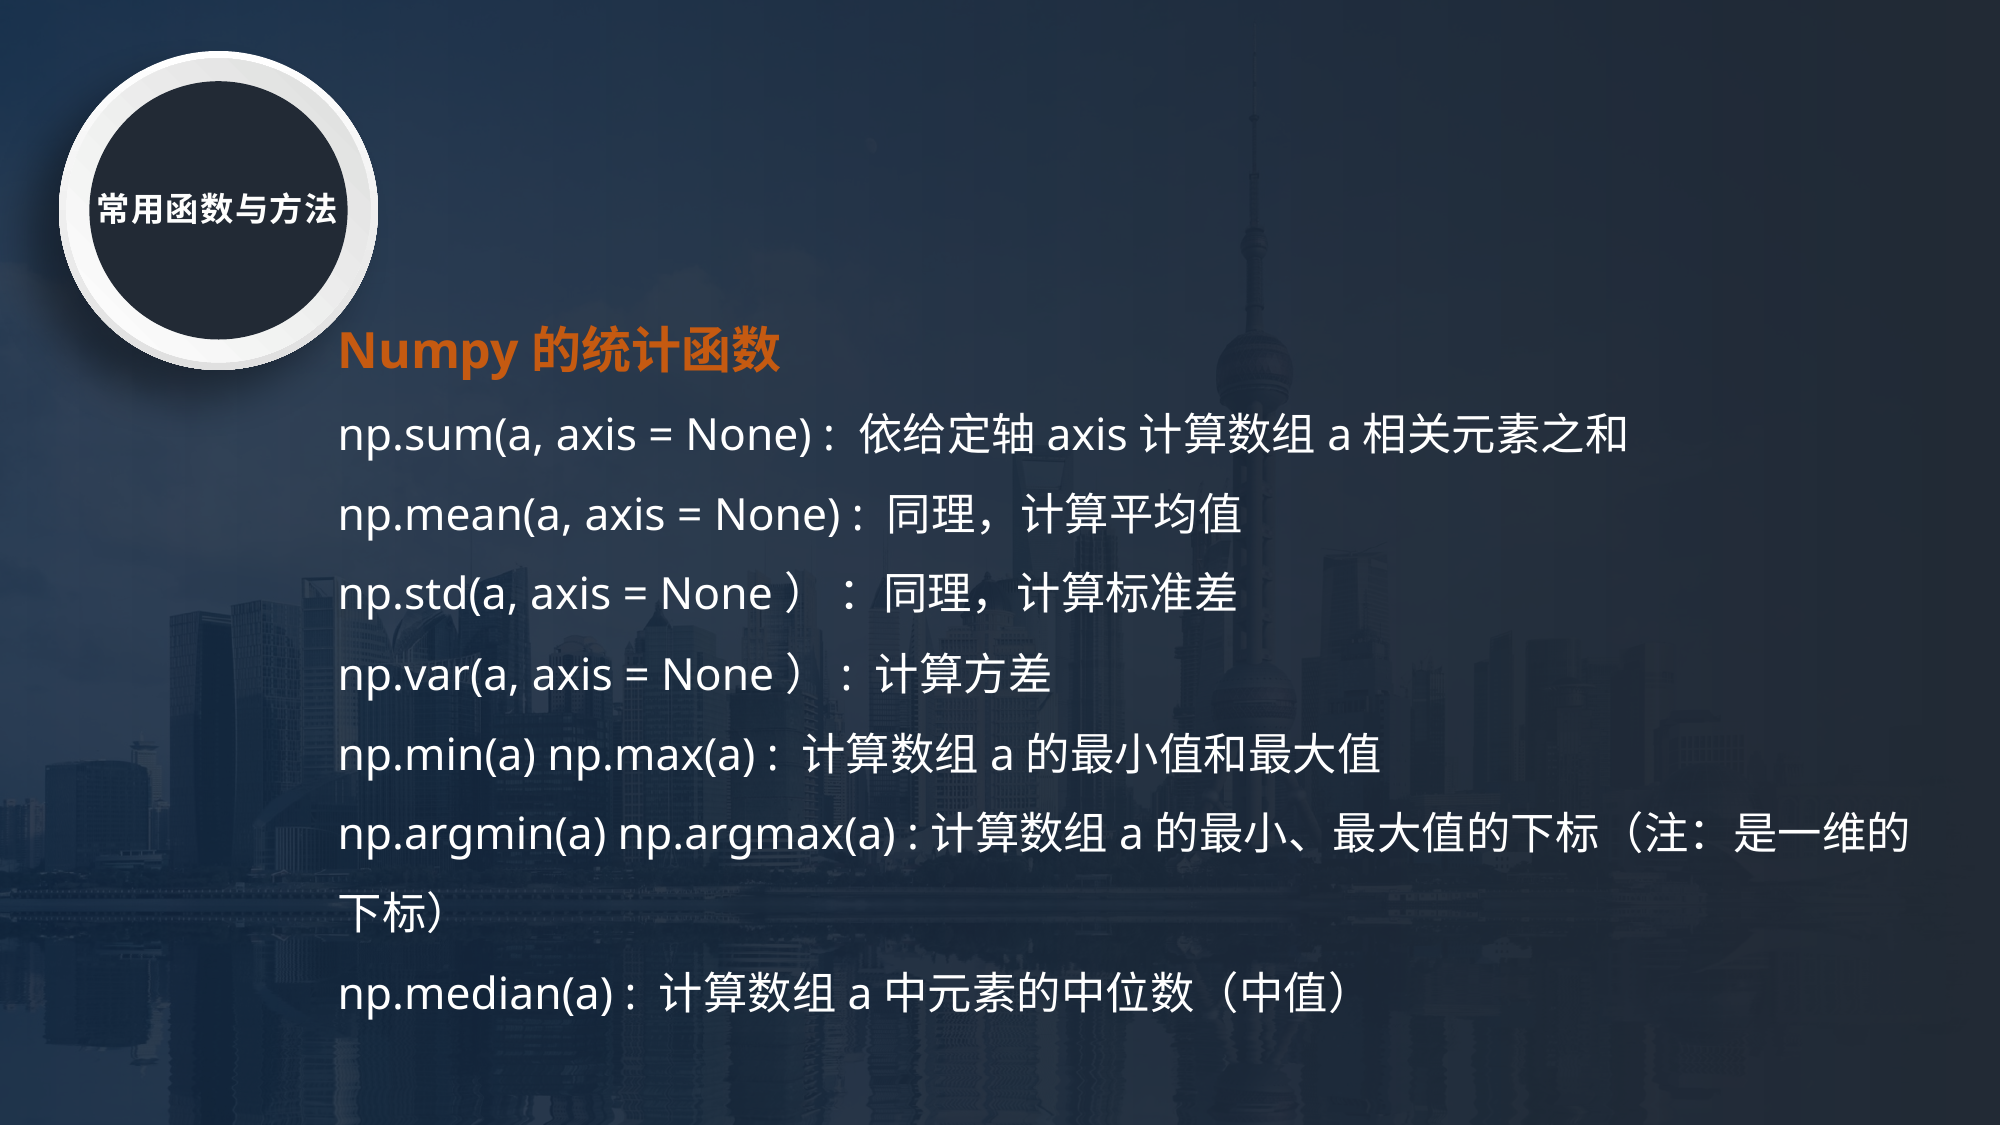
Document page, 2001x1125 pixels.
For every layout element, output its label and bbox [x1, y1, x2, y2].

text_box [58, 50, 378, 370]
picture [0, 0, 2000, 1125]
